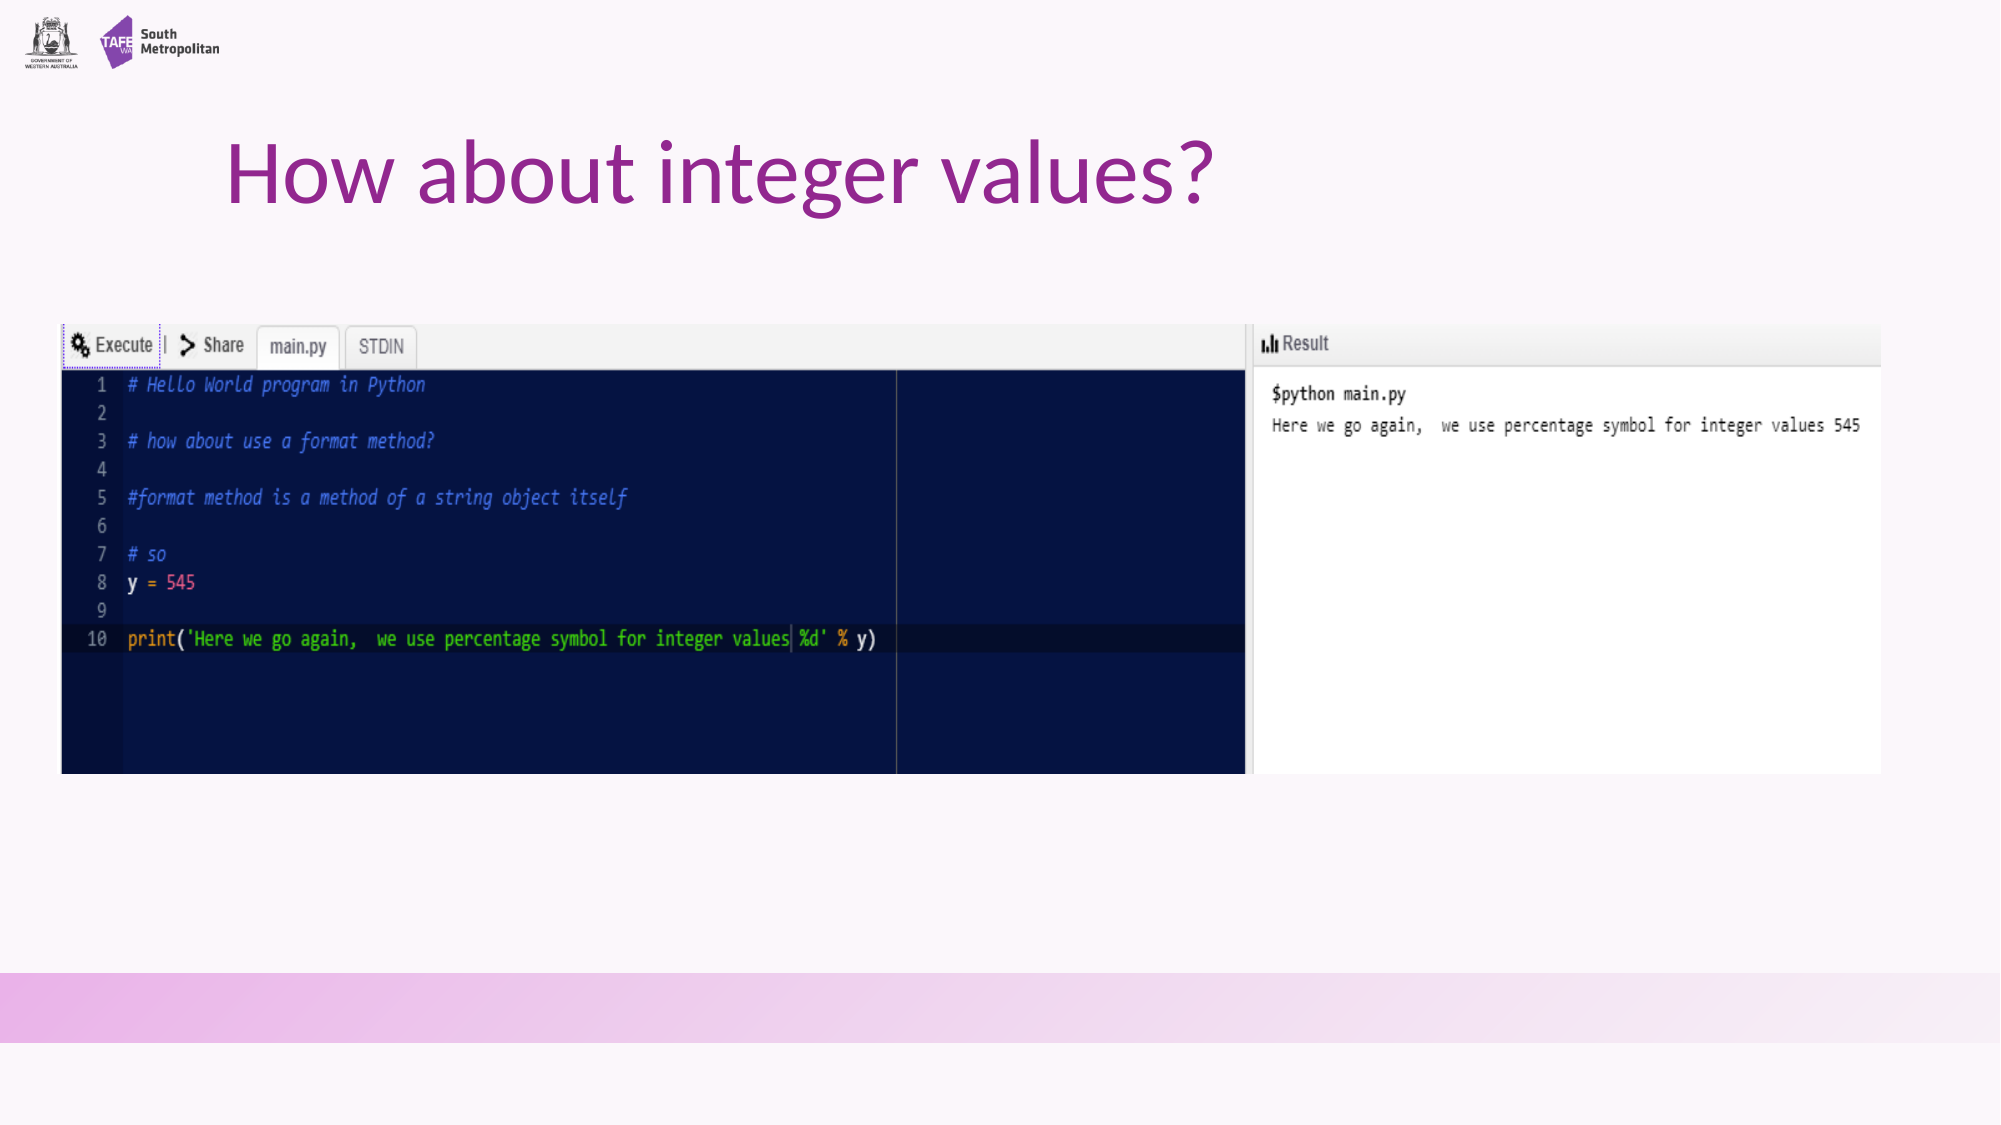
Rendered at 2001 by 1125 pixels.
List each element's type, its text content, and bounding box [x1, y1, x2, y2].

picture [25, 15, 219, 69]
title How about integer values? [210, 65, 1899, 284]
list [57, 324, 1880, 774]
